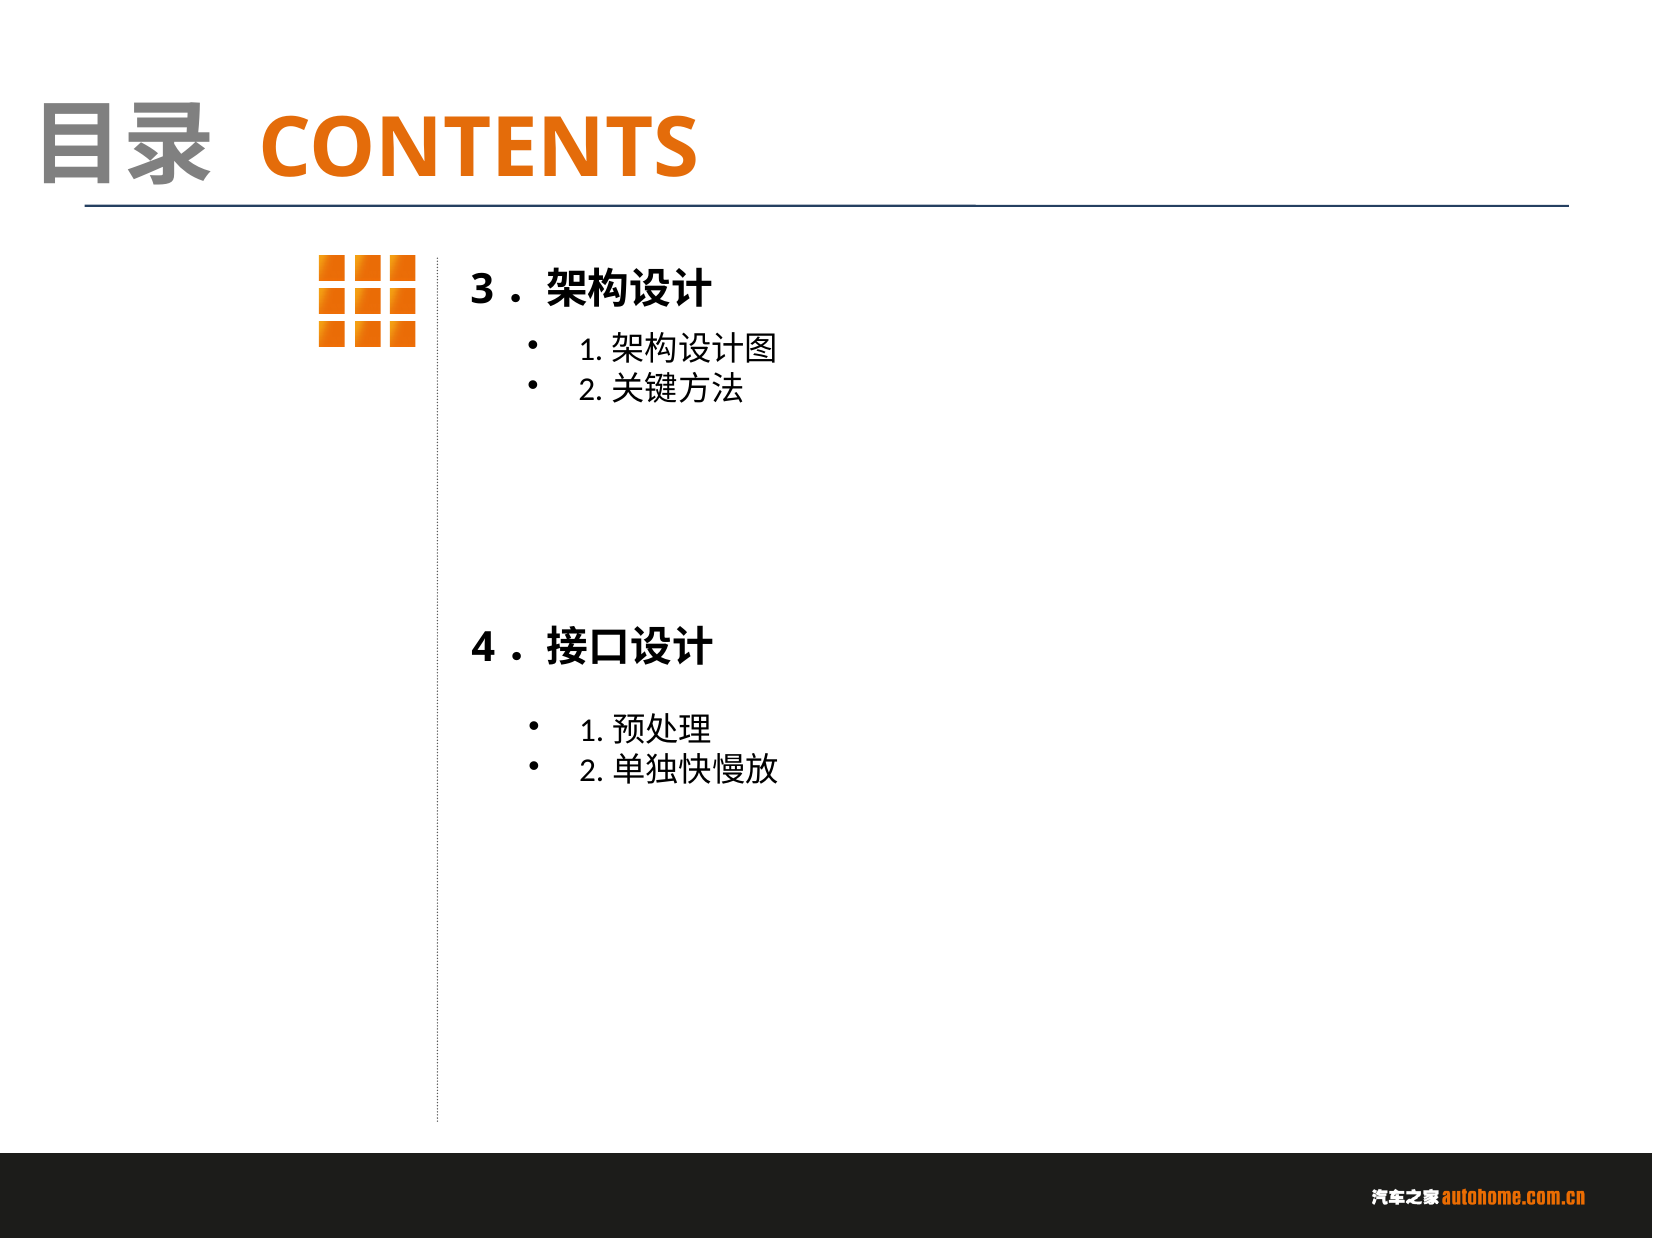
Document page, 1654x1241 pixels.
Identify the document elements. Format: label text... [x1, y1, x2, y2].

picture [318, 288, 345, 314]
text_box 1.架构设计图 2.关键方法 [492, 319, 1482, 487]
picture [389, 288, 416, 314]
text_box 3．架构设计 [455, 242, 1482, 331]
text_box 4．接口设计 [456, 600, 1483, 689]
picture [355, 255, 381, 281]
picture [355, 321, 381, 347]
text_box 1.预处理 2.单独快慢放 [493, 700, 1483, 868]
picture [318, 321, 345, 347]
picture [318, 255, 345, 281]
picture [389, 255, 416, 281]
picture [355, 288, 381, 314]
picture [0, 1153, 1652, 1238]
picture [389, 321, 416, 347]
